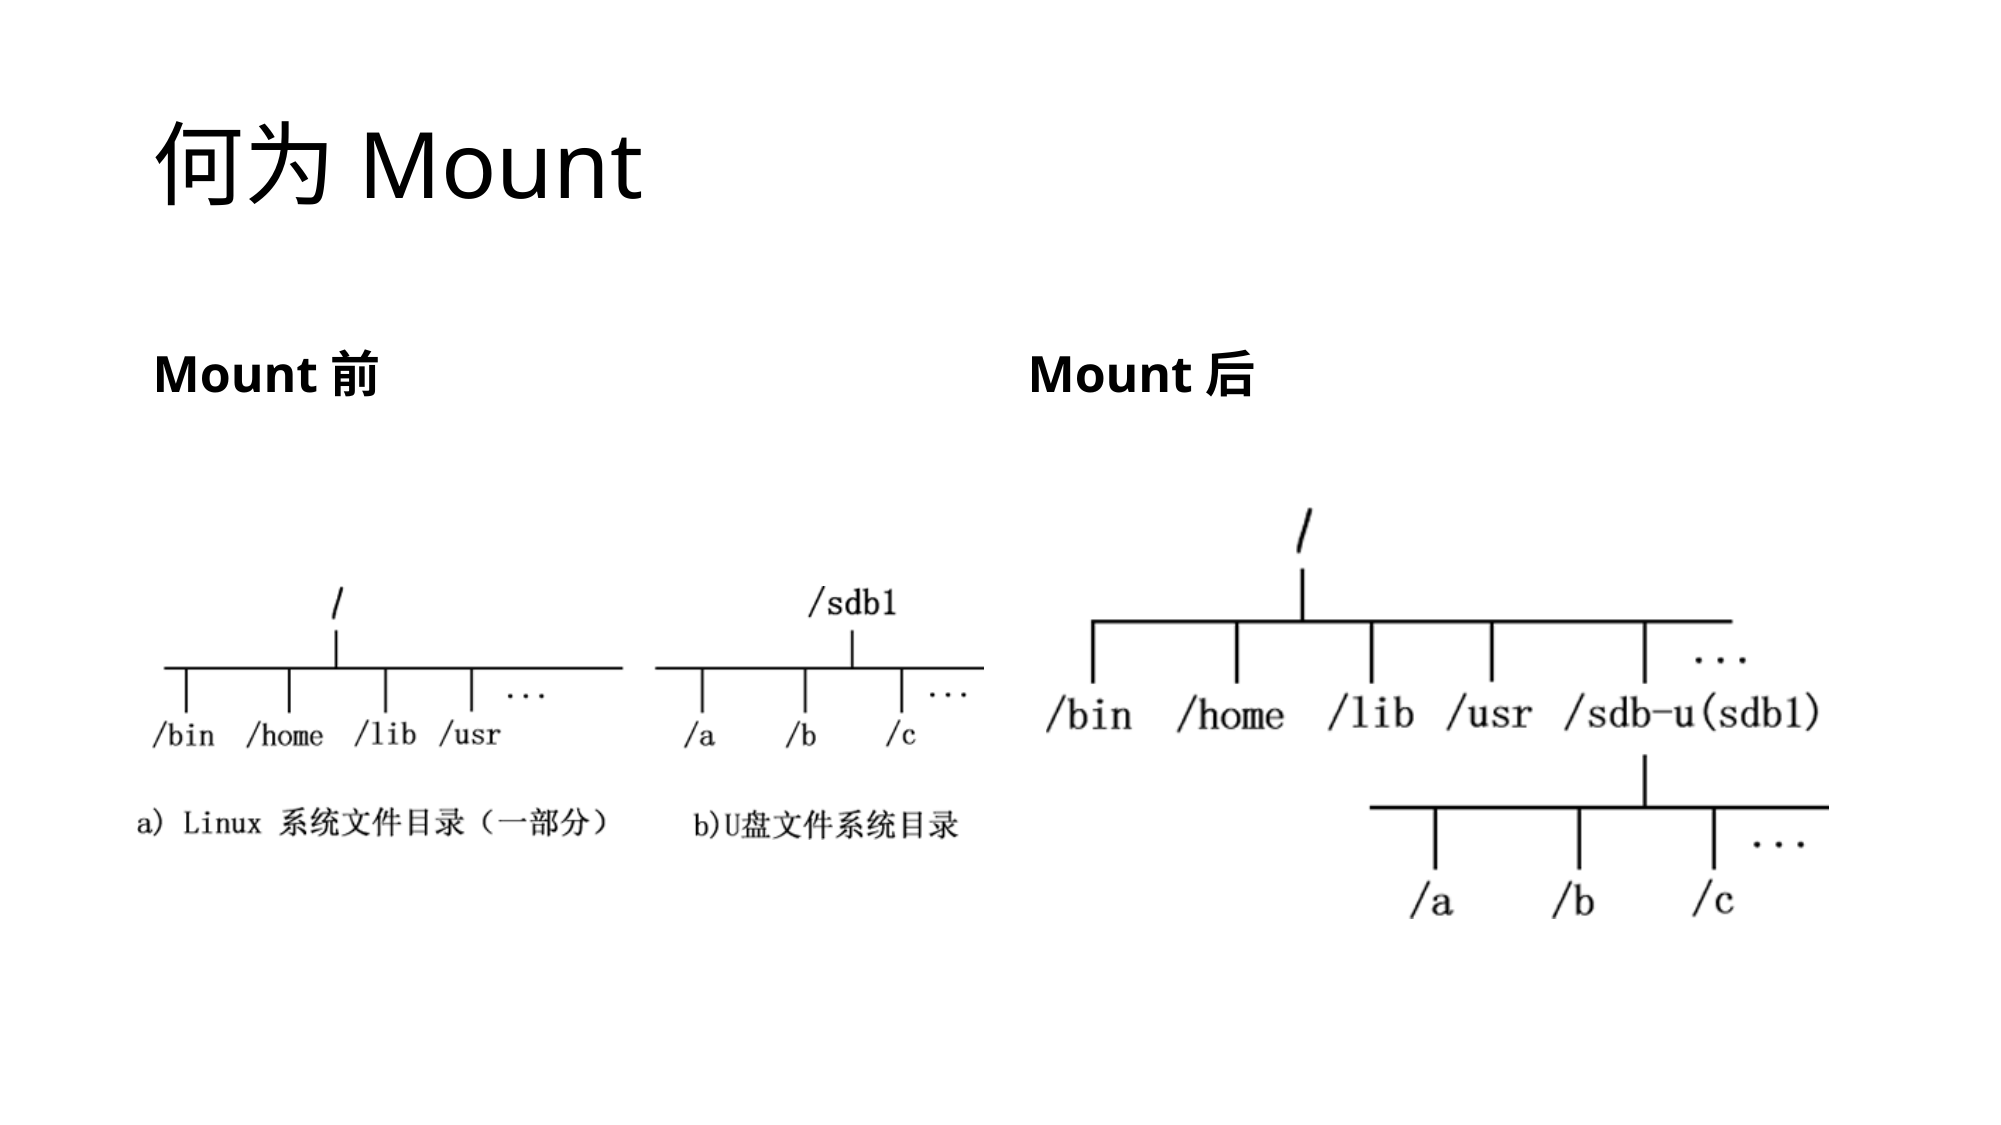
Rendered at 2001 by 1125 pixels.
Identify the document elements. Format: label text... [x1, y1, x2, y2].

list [137, 586, 984, 840]
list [1046, 507, 1829, 919]
title 何为Mount [137, 59, 1863, 278]
list Mount前 [137, 275, 984, 411]
list Mount后 [1012, 275, 1863, 411]
